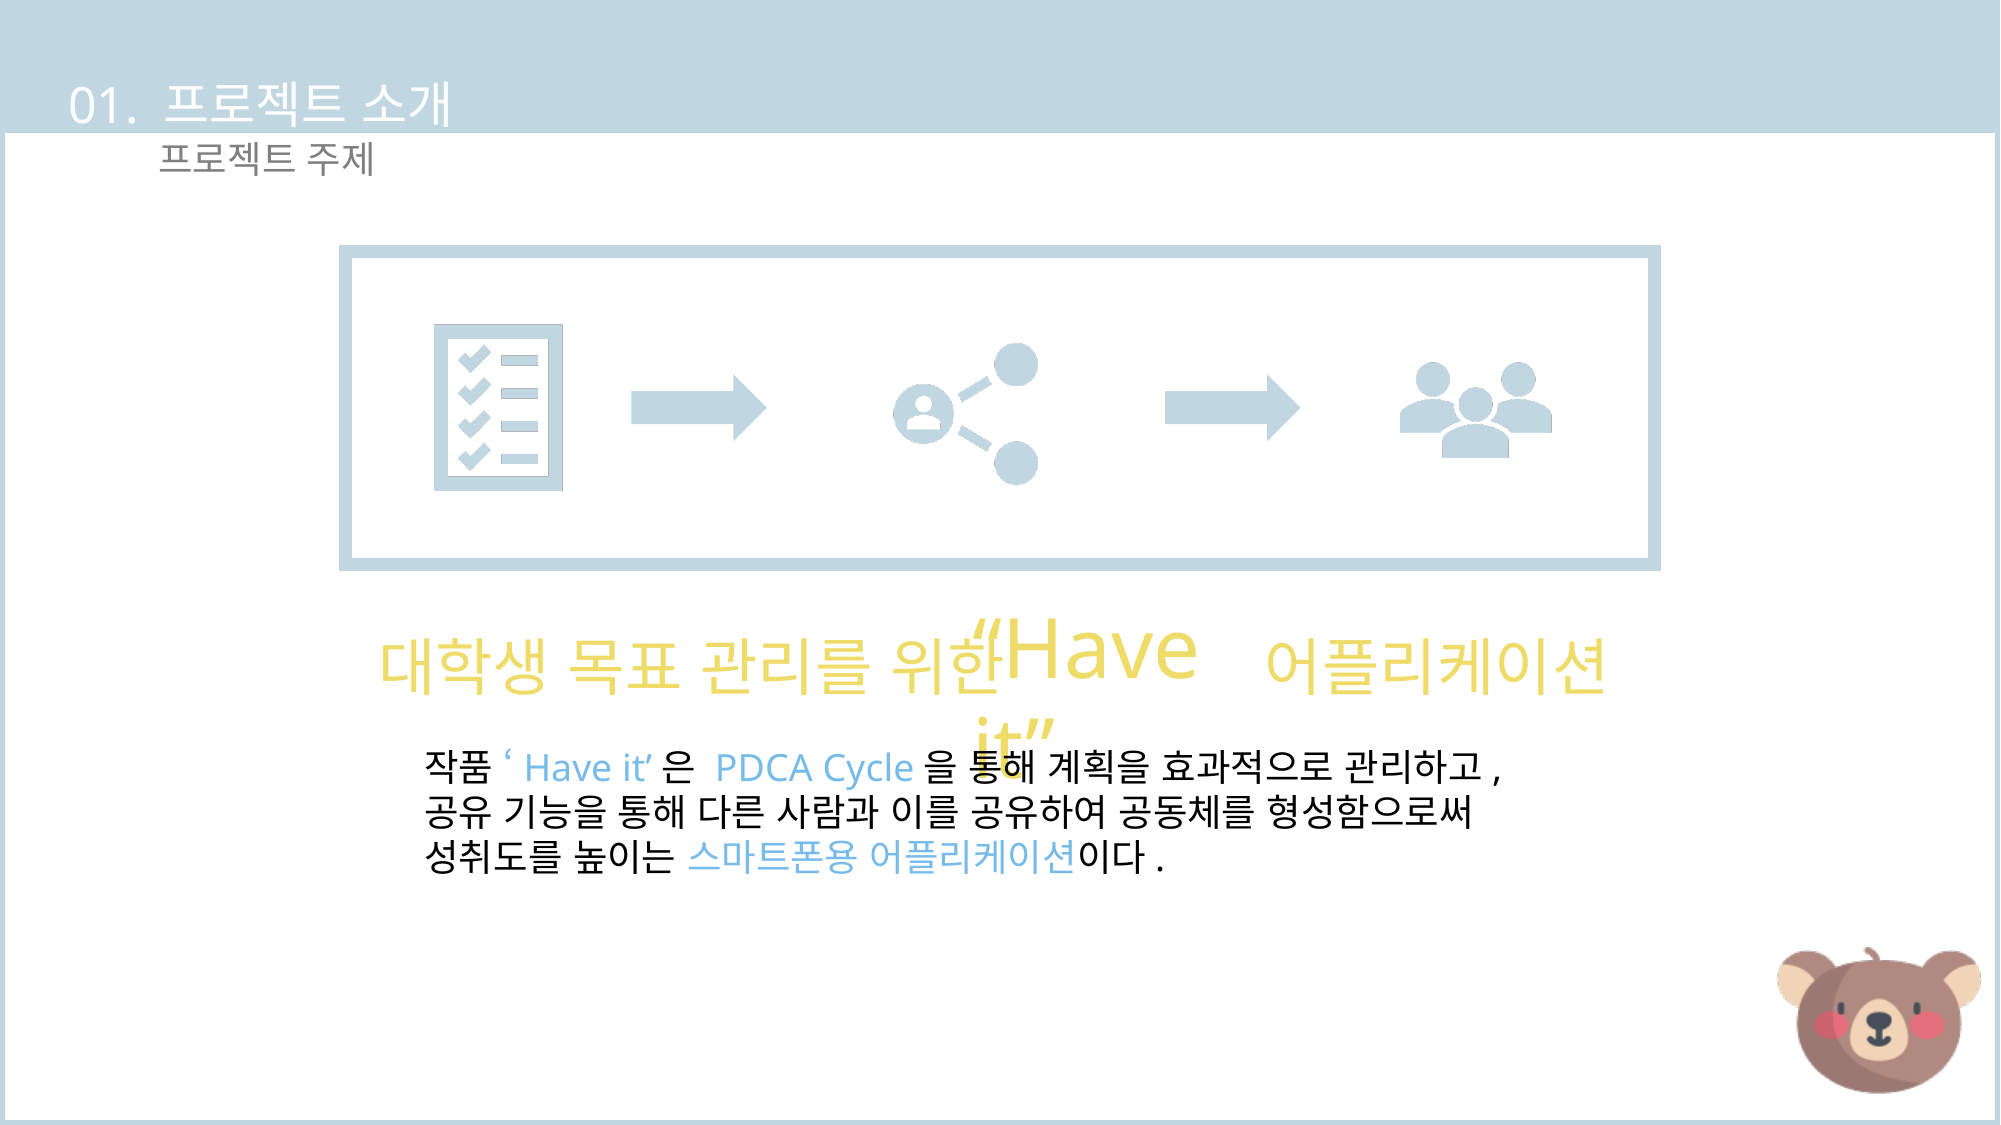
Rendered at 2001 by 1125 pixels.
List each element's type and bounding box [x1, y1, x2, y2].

picture [400, 309, 596, 506]
text_box [397, 588, 1603, 712]
text_box [51, 66, 471, 190]
picture [1733, 908, 1995, 1117]
picture [1390, 324, 1561, 496]
text_box [0, 0, 2000, 1125]
picture [850, 295, 1081, 526]
